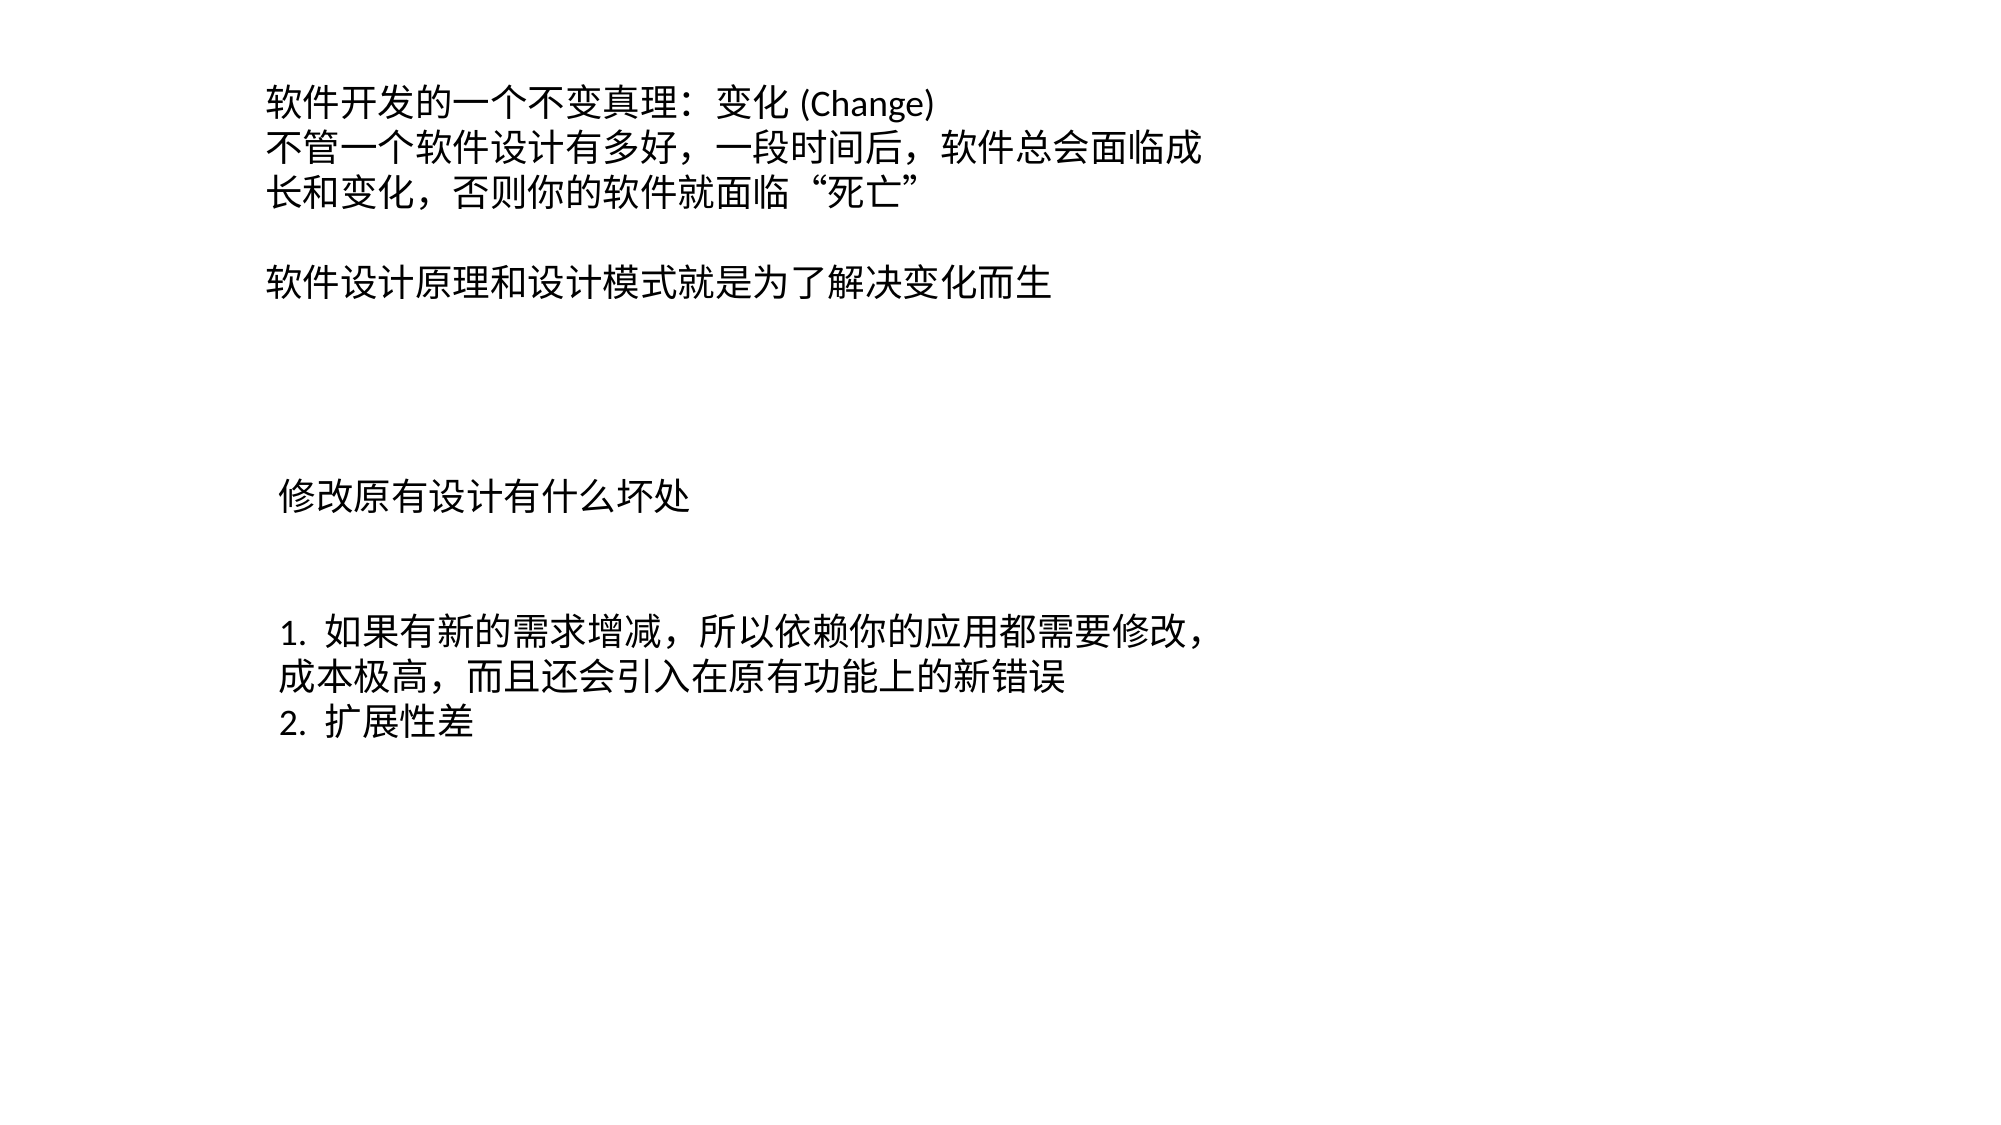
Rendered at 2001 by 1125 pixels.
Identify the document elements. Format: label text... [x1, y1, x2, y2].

text_box 软件开发的一个不变真理：变化(Change) 不管一个软件设计有多好，一段时间后，软件总会面临成长和变化，否则你的软件就面临“死亡” 软件设计原理和设计模式就是为了解决变化而生 [250, 71, 1251, 311]
text_box 修改原有设计有什么坏处 1. 如果有新的需求增减，所以依赖你的应用都需要修改，成本极高，而且还会引入在原有功能上的新错误 2. 扩展性差 [264, 465, 1265, 751]
